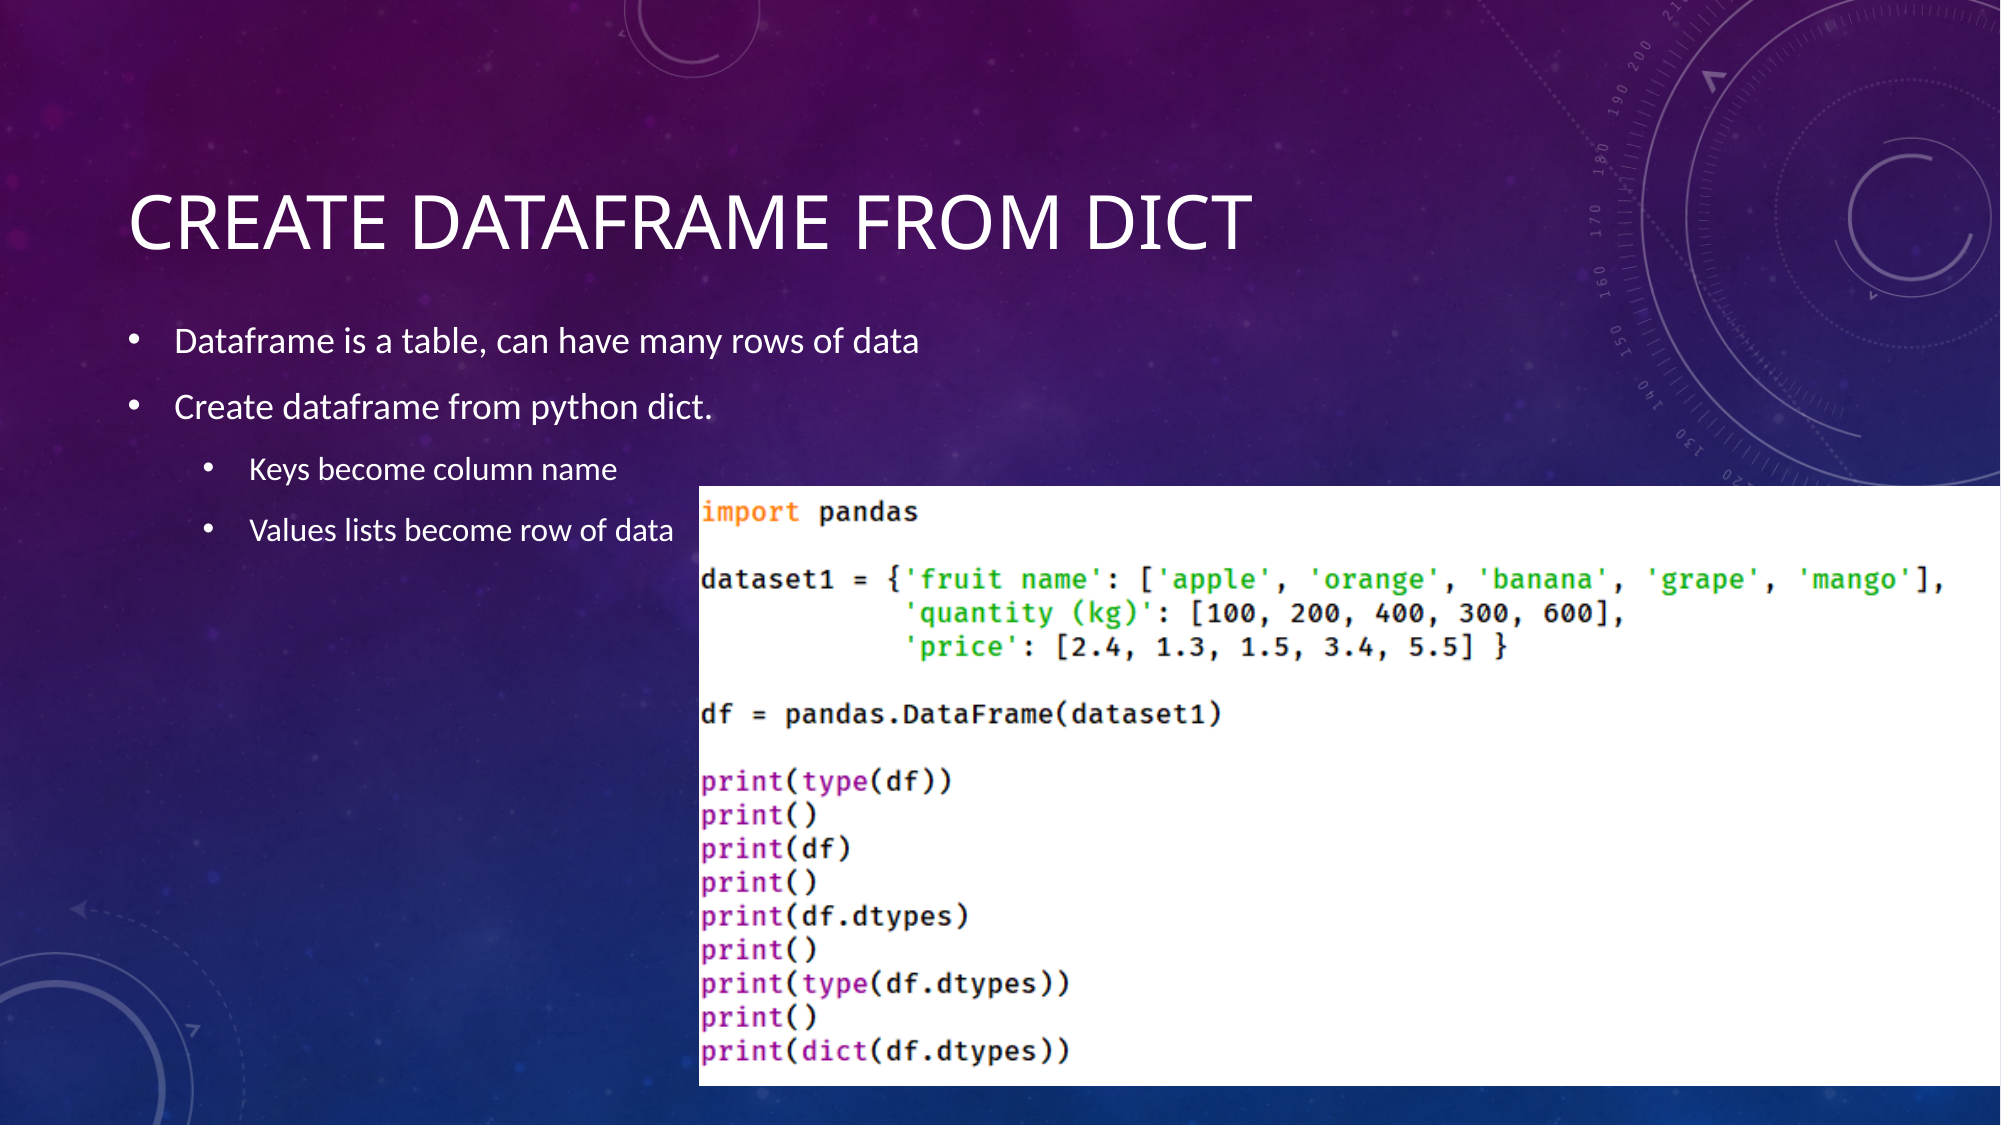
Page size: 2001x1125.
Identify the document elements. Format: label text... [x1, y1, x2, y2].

list Dataframe is a table, can have many rows of data Create dataframe from python dict. Keys become column name Values lists become row of data [112, 308, 1365, 648]
picture [0, 0, 2001, 1125]
title Create dataframe from dict [112, 99, 1775, 339]
